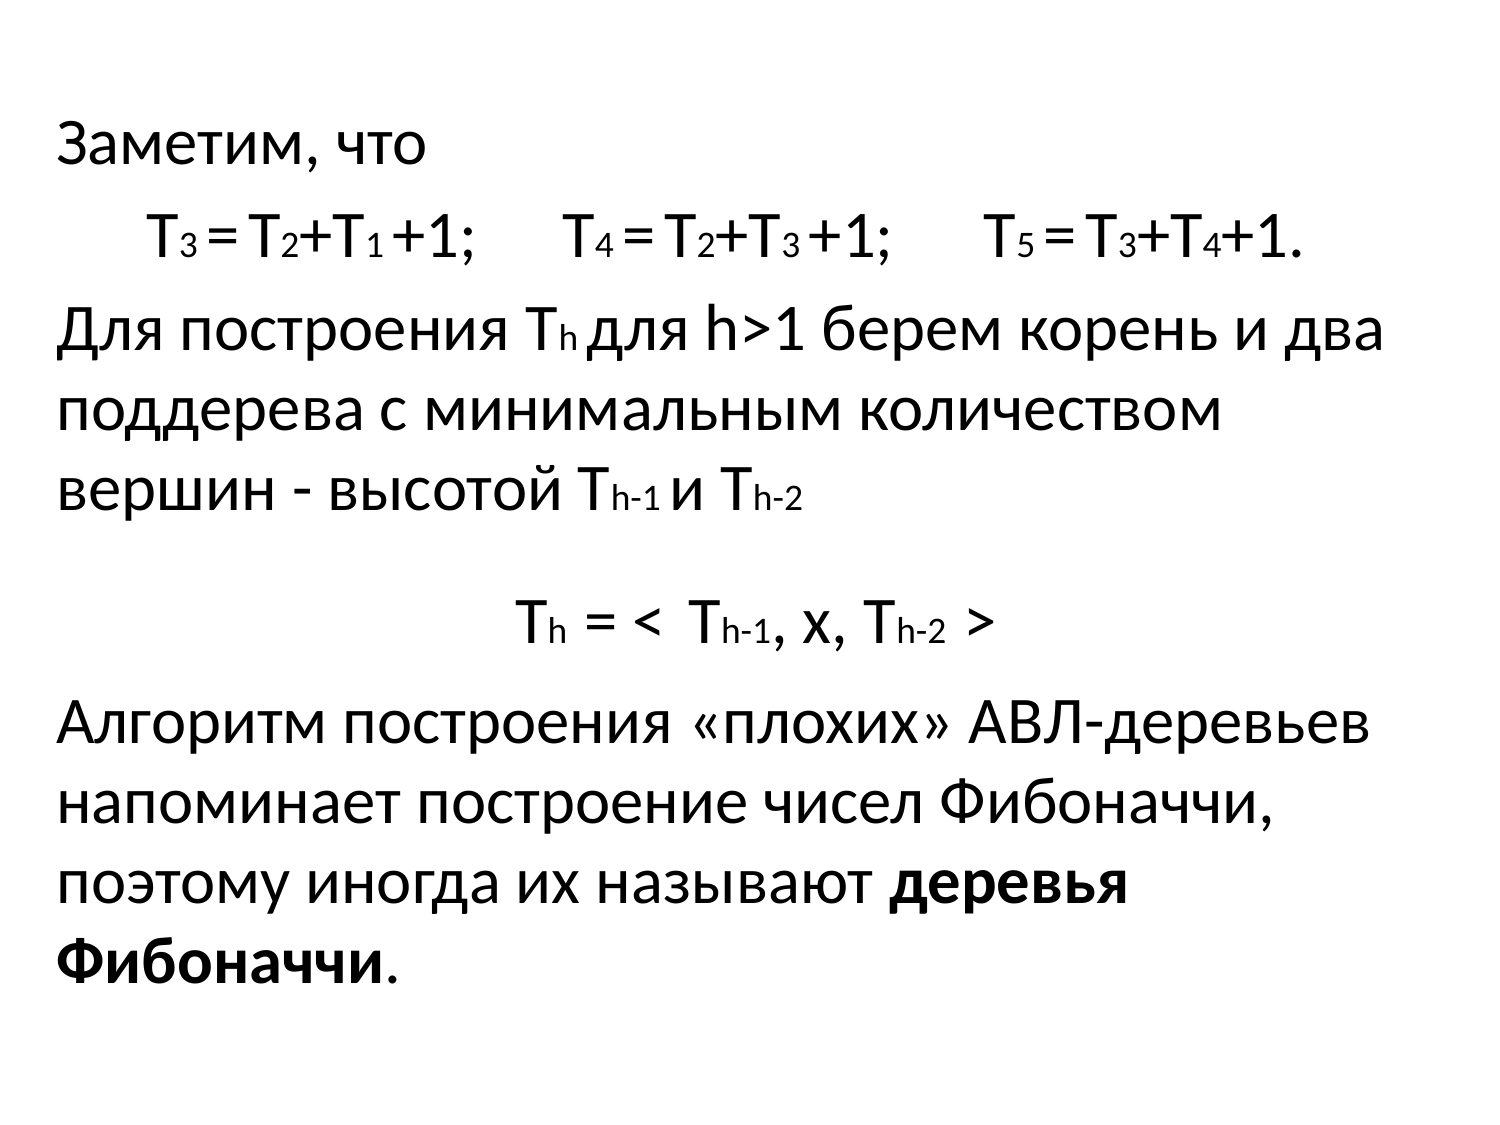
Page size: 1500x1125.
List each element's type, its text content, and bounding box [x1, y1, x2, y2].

list Заметим, что Т3 = Т2+Т1 +1; Т4 = Т2+Т3 +1; Т5 = Т3+Т4+1. Для построения Тh для h>1 берем корень и два поддерева с минимальным количеством вершин - высотой Тh-1 и Тh-2 Тh = < Тh-1, х, Тh-2 > Алгоритм построения «плохих» АВЛ-деревьев напоминает построение чисел Фибоначчи, поэтому иногда их называют деревья Фибоначчи. [41, 90, 1471, 1024]
